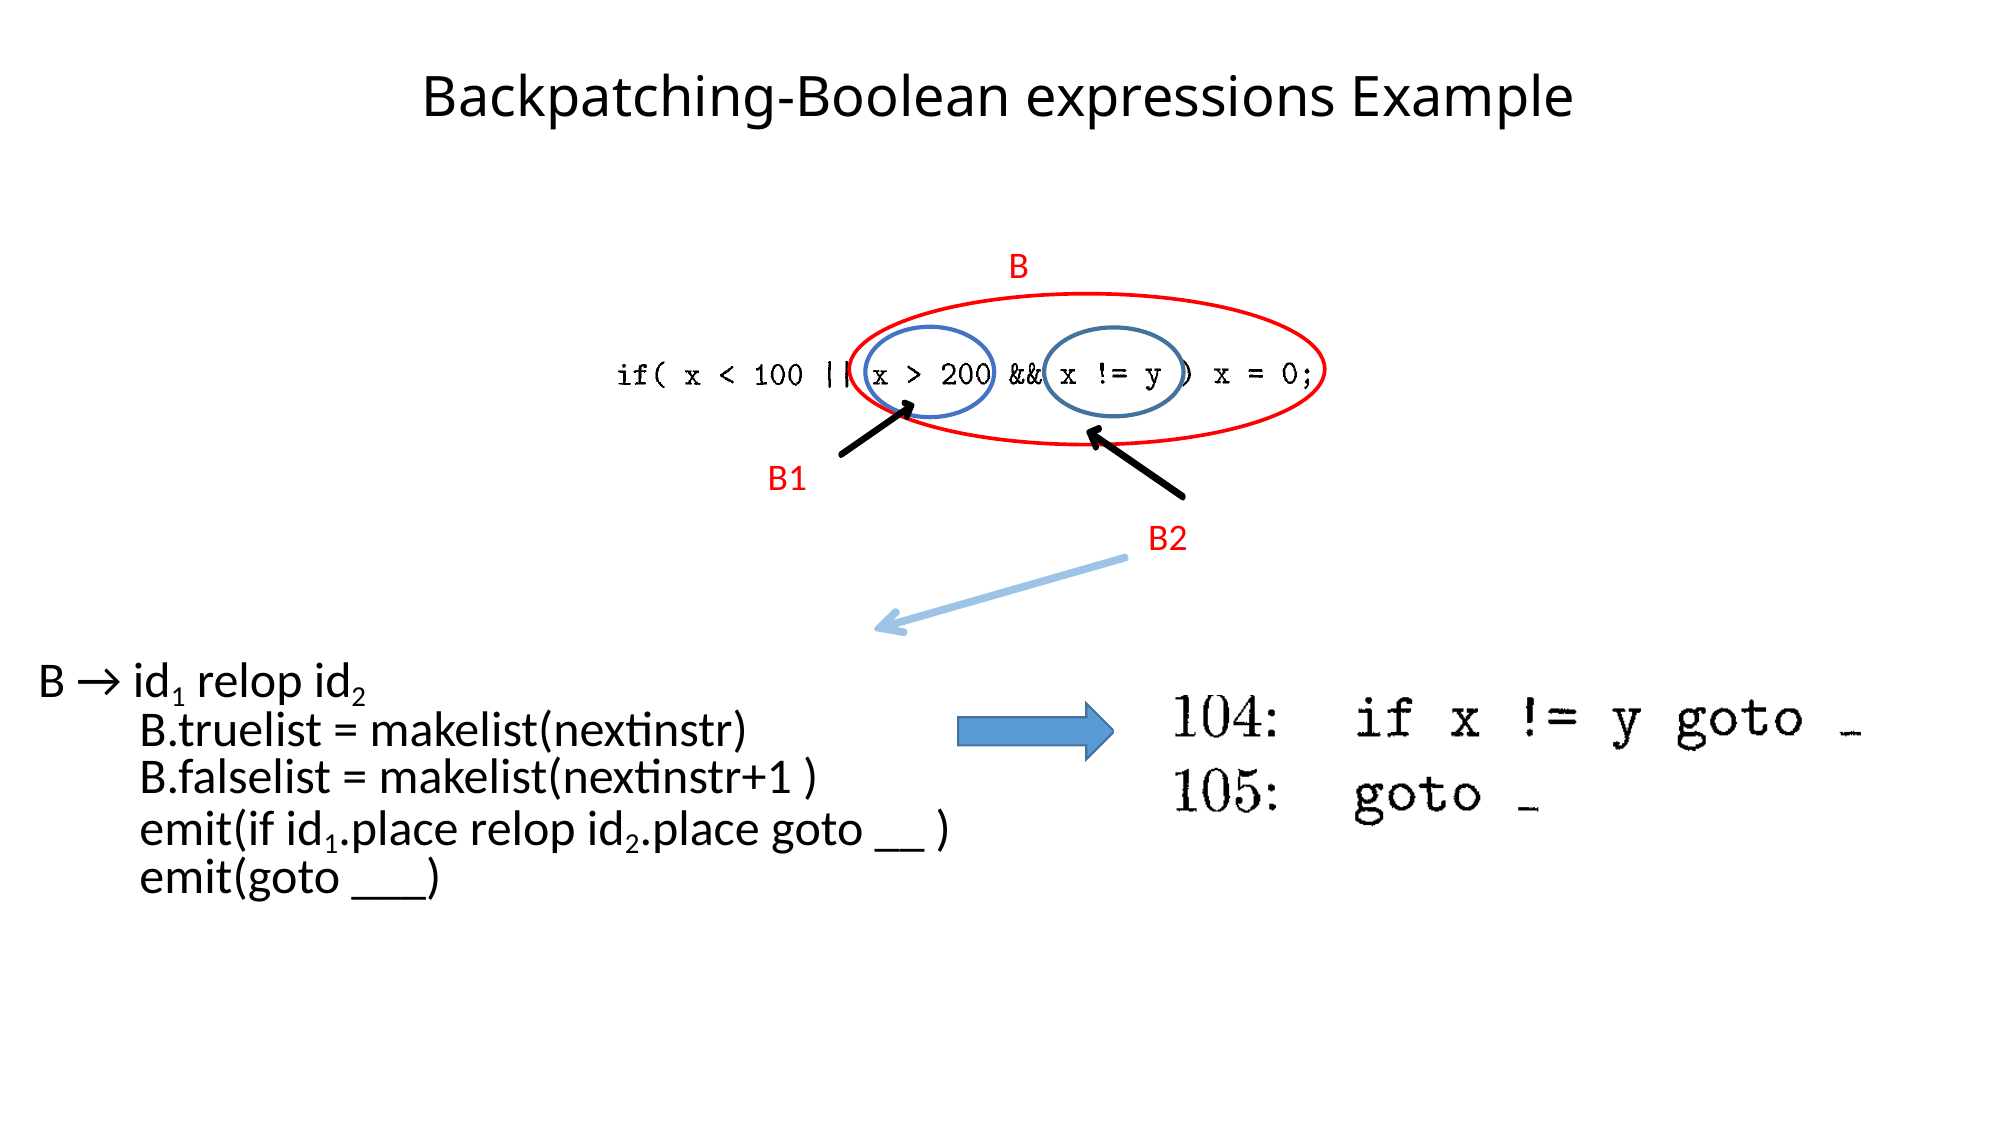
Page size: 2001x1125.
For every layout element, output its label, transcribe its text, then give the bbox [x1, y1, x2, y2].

text_box [1077, 326, 1151, 333]
picture [1113, 695, 1908, 860]
text_box B2 [1145, 511, 1221, 559]
text_box Backpatching-Boolean expressions Example [137, 59, 1863, 204]
text_box [840, 424, 887, 456]
text_box [920, 424, 1254, 446]
text_box B1 [765, 450, 841, 498]
text_box [1088, 427, 1184, 499]
text_box [894, 325, 966, 333]
text_box [876, 556, 1127, 634]
picture [592, 333, 1358, 424]
text_box B [1006, 238, 1082, 286]
text_box [957, 700, 1113, 762]
text_box B → id1 relop id2 B.truelist = makelist(nextinstr) B.falselist = makelist(nextinstr+1 ) emit(if id1.place relop id2.place goto __ ) emit(goto ___) [23, 648, 991, 911]
text_box [876, 292, 1298, 333]
